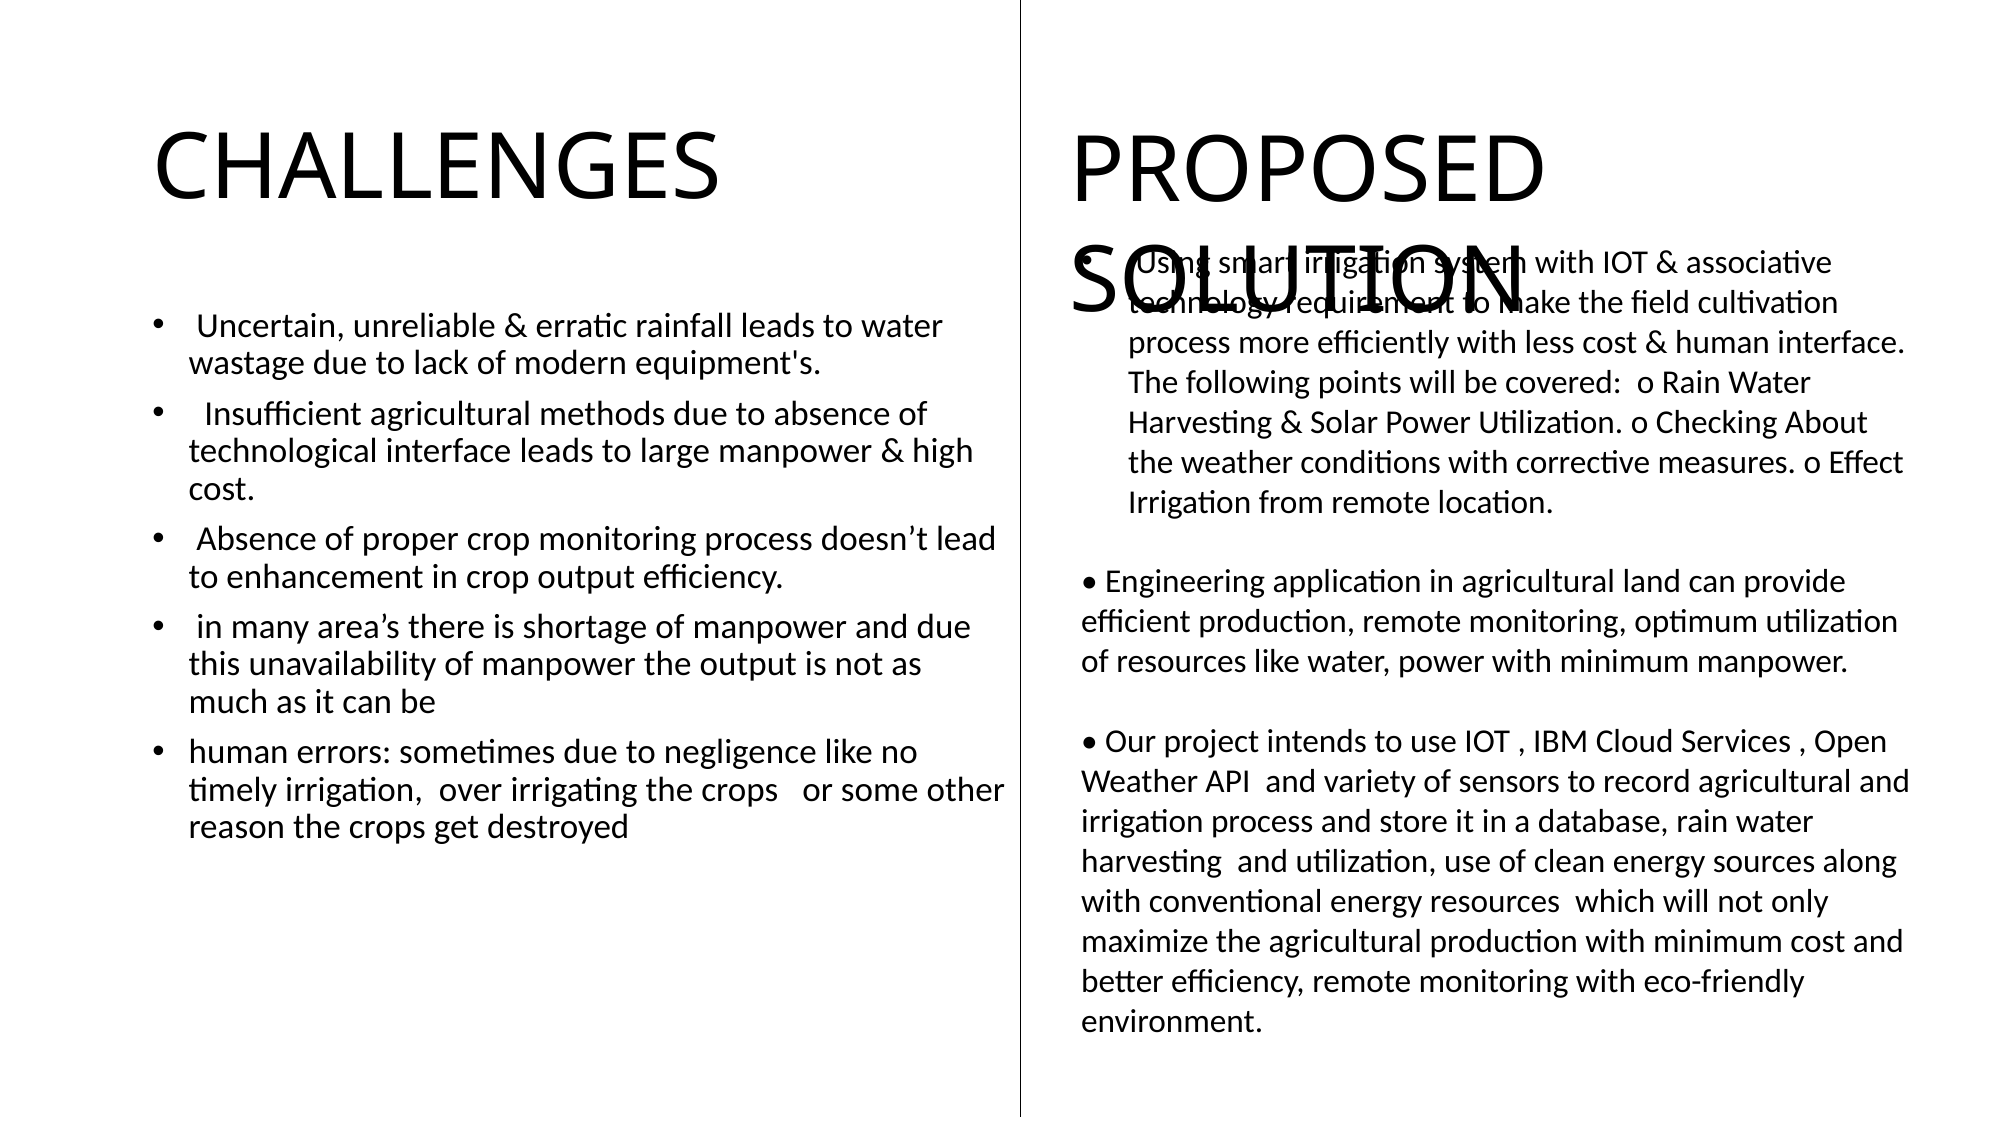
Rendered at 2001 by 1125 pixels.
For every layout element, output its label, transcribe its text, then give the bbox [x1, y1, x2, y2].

title CHALLENGES [137, 59, 985, 278]
text_box Using smart irrigation system with IOT & associative technology requirement to make the field cultivation process more efficiently with less cost & human interface. The following points will be covered: o Rain Water Harvesting & Solar Power Utilization. o Checking About the weather conditions with corrective measures. o Effect Irrigation from remote location. • Engineering application in agricultural land can provide efficient production, remote monitoring, optimum utilization of resources like water, power with minimum manpower. • Our project intends to use IOT , IBM Cloud Services , Open Weather API and variety of sensors to record agricultural and irrigation process and store it in a database, rain water harvesting and utilization, use of clean energy sources along with conventional energy resources which will not only maximize the agricultural production with minimum cost and better efficiency, remote monitoring with eco-friendly environment. [1066, 232, 1927, 1092]
list Uncertain, unreliable & erratic rainfall leads to water wastage due to lack of modern equipment's. Insufficient agricultural methods due to absence of technological interface leads to large manpower & high cost. Absence of proper crop monitoring process doesn’t lead to enhancement in crop output efficiency. in many area’s there is shortage of manpower and due this unavailability of manpower the output is not as much as it can be human errors: sometimes due to negligence like no timely irrigation, over irrigating the crops or some other reason the crops get destroyed [137, 299, 1020, 857]
text_box PROPOSED SOLUTION [1054, 102, 1938, 338]
